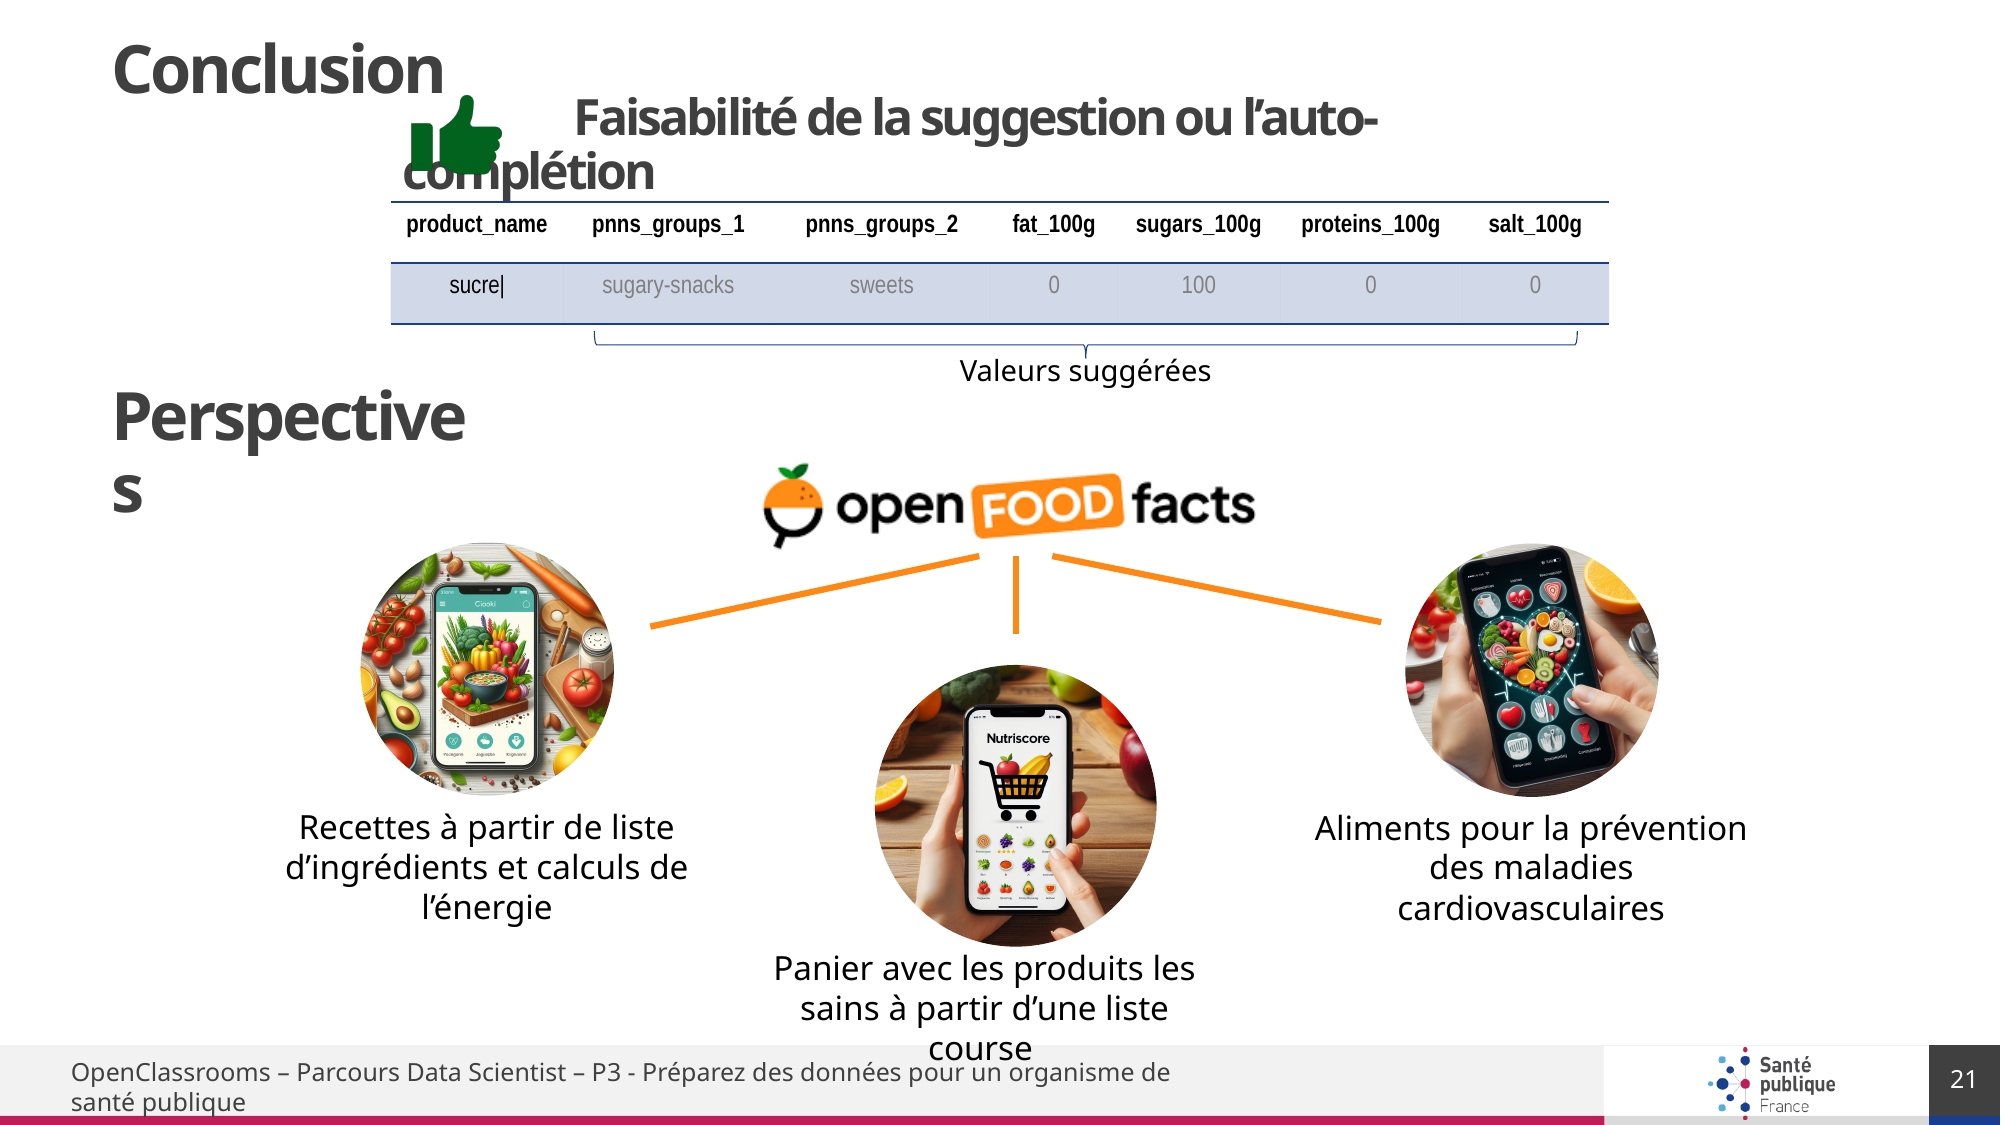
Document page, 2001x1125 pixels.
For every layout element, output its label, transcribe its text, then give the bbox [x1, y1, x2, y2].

table_cell 100 [1118, 264, 1280, 323]
table_header proteins_100g [1280, 203, 1462, 262]
text_box Aliments pour la prévention des maladies cardiovasculaires [1296, 799, 1767, 934]
slide_number 21 [1929, 1045, 2000, 1116]
table_header fat_100g [991, 203, 1118, 262]
picture [705, 405, 1314, 608]
table_header pnns_groups_2 [773, 203, 991, 262]
text_box [593, 331, 1578, 346]
picture [360, 542, 614, 796]
picture [402, 80, 511, 189]
table_cell sucre| [391, 264, 564, 323]
text_box Recettes à partir de liste d’ingrédients et calculs de l’énergie [210, 798, 764, 934]
picture [1708, 1047, 1835, 1120]
text_box Valeurs suggérées [888, 344, 1283, 395]
title Conclusion [111, 36, 457, 108]
table_header product_name [391, 203, 564, 262]
picture [874, 664, 1157, 947]
table_header pnns_groups_1 [564, 203, 773, 262]
table_cell 0 [991, 264, 1118, 323]
text_box Panier avec les produits les sains à partir d’une liste course [733, 940, 1237, 1075]
footer OpenClassrooms – Parcours Data Scientist – P3 - Préparez des données pour un organisme de santé publique [70, 1056, 1240, 1116]
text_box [1052, 556, 1382, 623]
text_box Perspectives [111, 419, 484, 491]
table_header salt_100g [1462, 203, 1609, 262]
text_box Faisabilité de la suggestion ou l’auto-complétion [511, 110, 1435, 182]
table_cell sweets [773, 264, 991, 323]
table_cell 0 [1280, 264, 1462, 323]
table_cell 0 [1462, 264, 1609, 323]
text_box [650, 556, 980, 627]
picture [1405, 543, 1659, 797]
table_header sugars_100g [1118, 203, 1280, 262]
table_cell sugary-snacks [564, 264, 773, 323]
